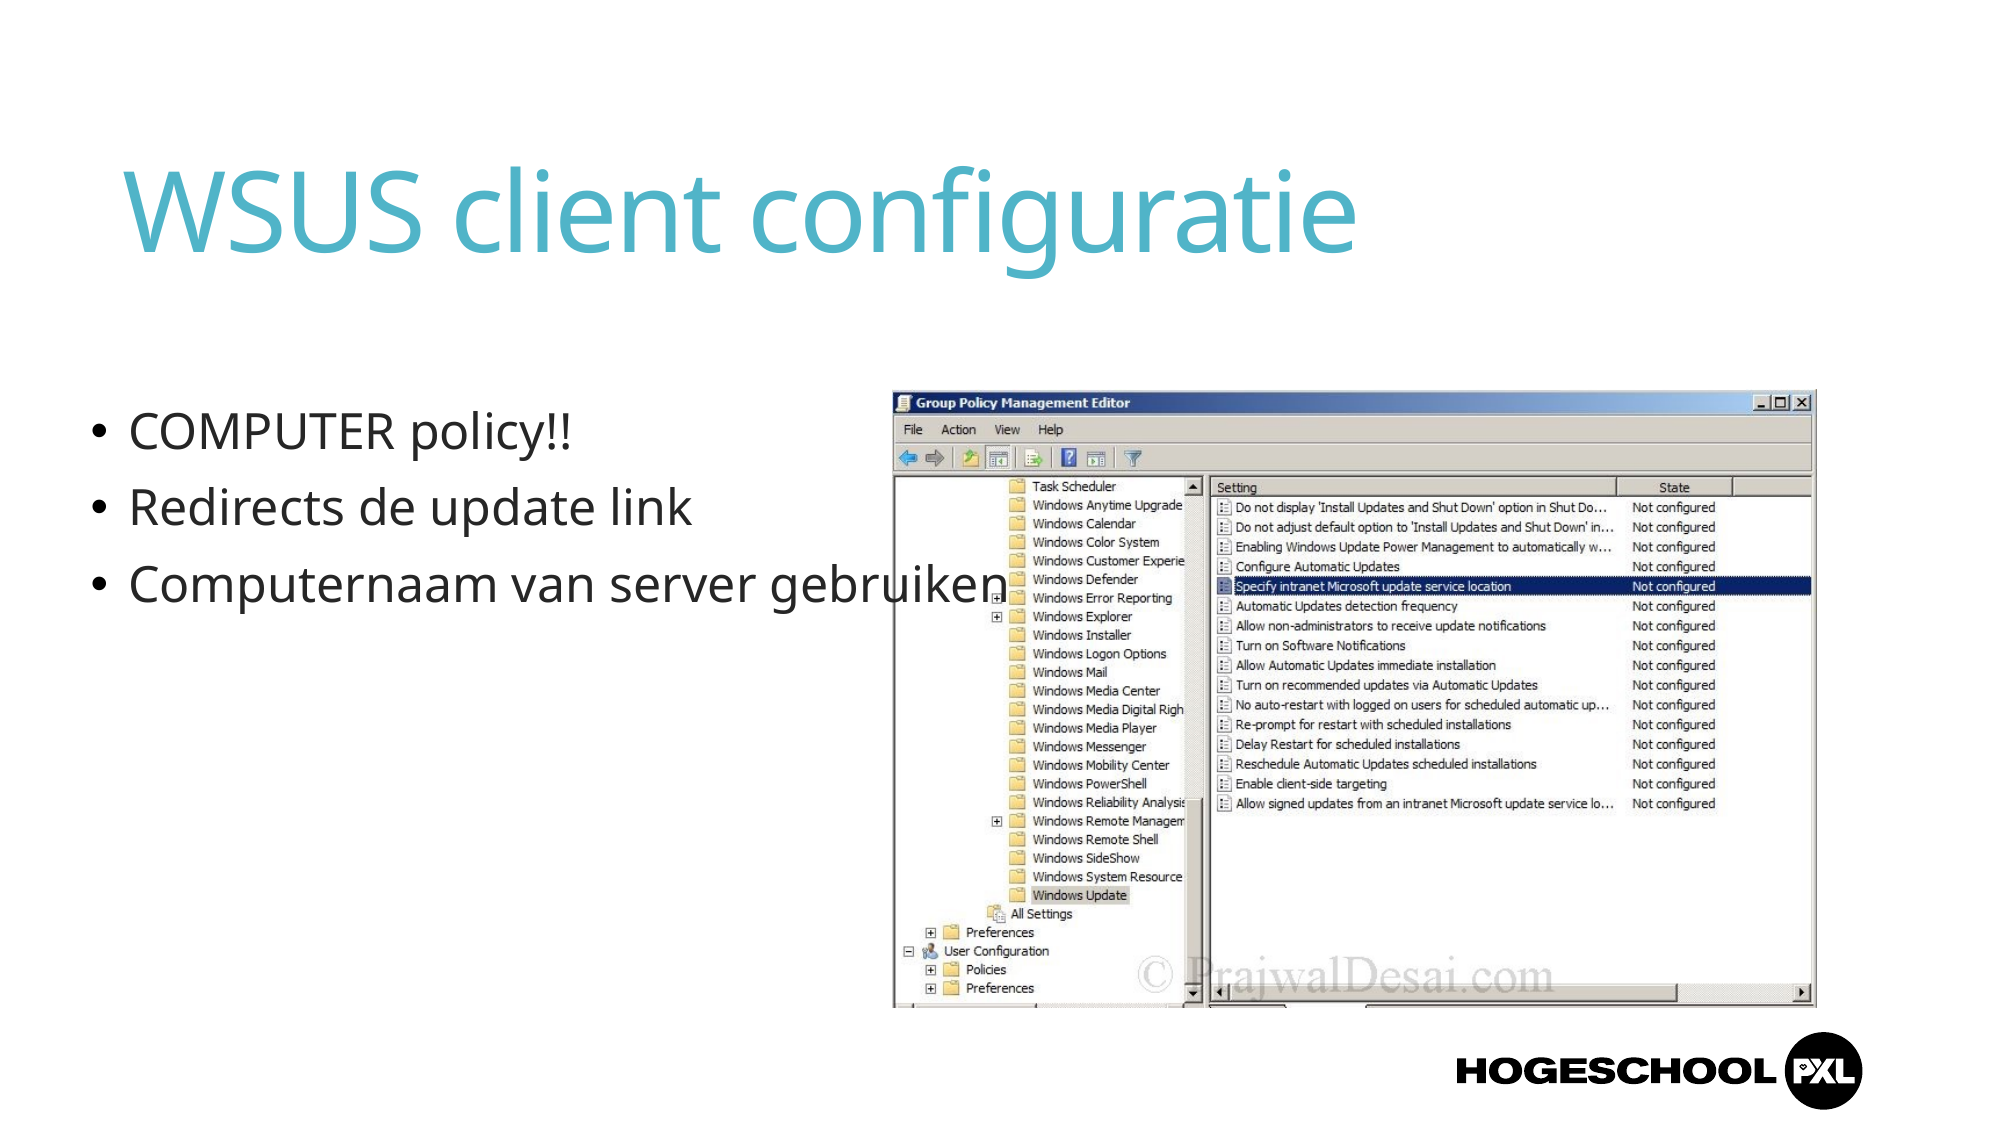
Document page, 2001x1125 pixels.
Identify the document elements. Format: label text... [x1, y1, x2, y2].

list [892, 389, 1817, 1008]
title WSUS client configuratie [107, 81, 1875, 354]
text_box COMPUTER policy!! Redirects de update link Computernaam van server gebruiken [74, 399, 1800, 1125]
